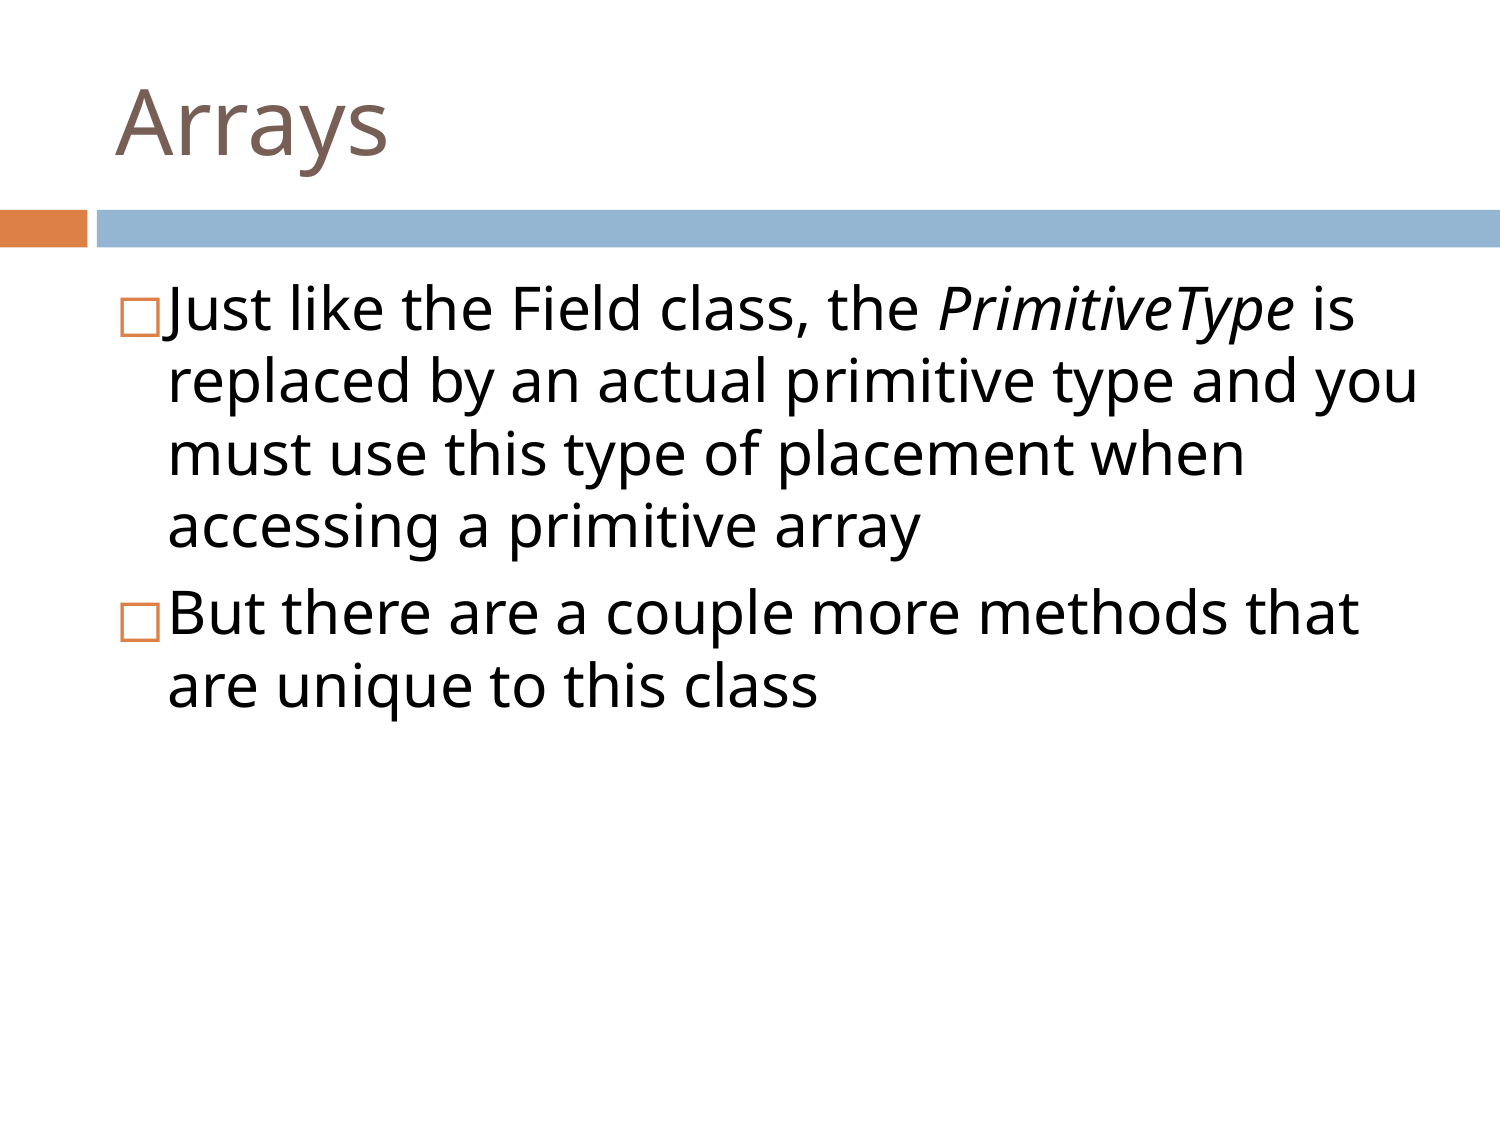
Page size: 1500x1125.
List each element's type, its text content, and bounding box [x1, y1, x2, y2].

list Just like the Field class, the PrimitiveType is replaced by an actual primitive type and you must use this type of placement when accessing a primitive array But there are a couple more methods that are unique to this class [100, 262, 1438, 1000]
title Arrays [100, 37, 1438, 200]
